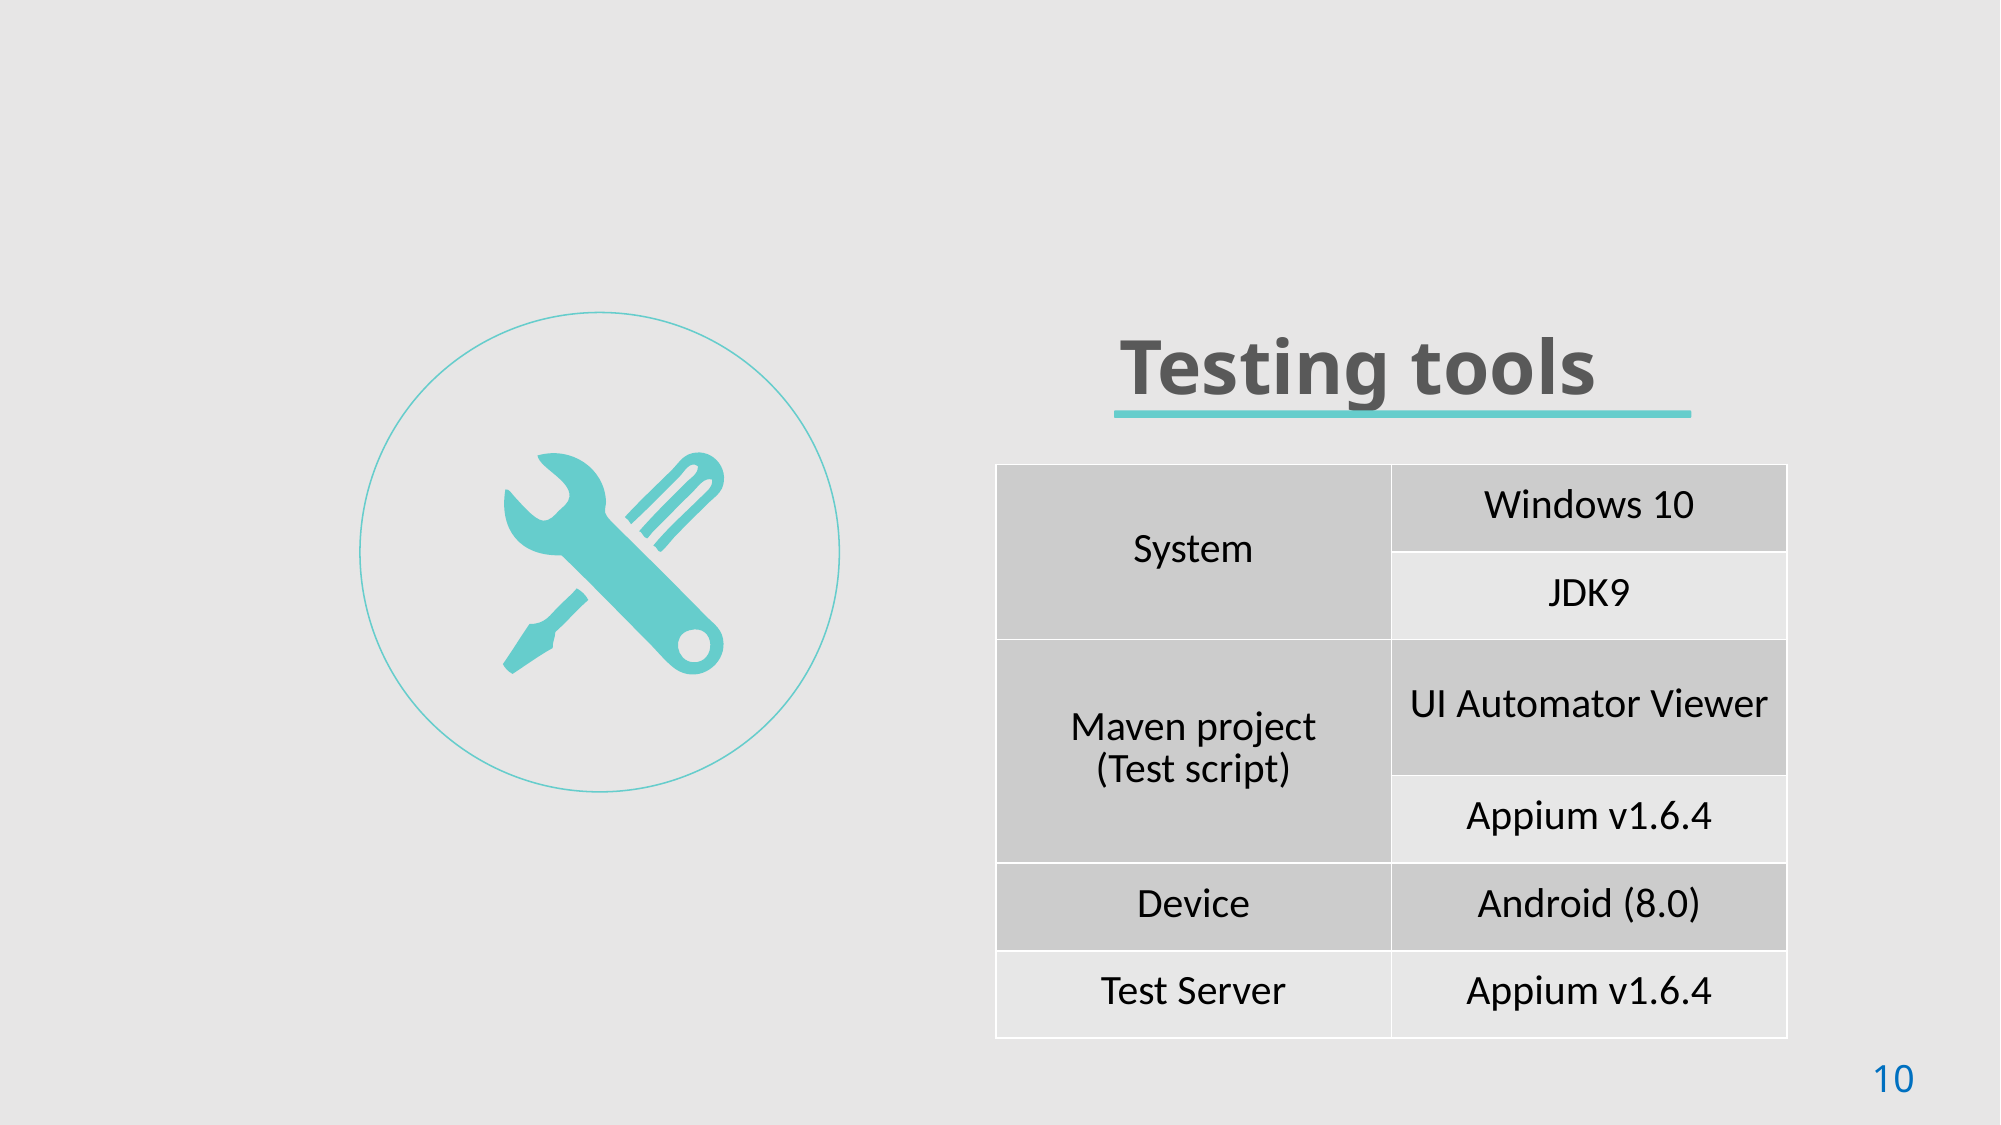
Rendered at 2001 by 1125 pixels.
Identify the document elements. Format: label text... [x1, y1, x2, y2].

text_box Testing tools [1104, 312, 1612, 418]
text_box [1114, 410, 1692, 418]
table_cell Appium v1.6.4 [1392, 952, 1786, 1037]
table_cell Device [997, 864, 1391, 950]
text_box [359, 312, 840, 793]
table_cell Appium v1.6.4 [1392, 776, 1786, 862]
text_box 10 [1857, 1047, 1960, 1107]
table_cell JDK9 [1392, 553, 1786, 639]
table_header Windows 10 [1392, 465, 1786, 551]
table_cell Test Server [997, 952, 1391, 1037]
table_cell UI Automator Viewer [1392, 640, 1786, 775]
table_header System [997, 465, 1391, 639]
table_cell Android (8.0) [1392, 864, 1786, 950]
table_cell Maven project (Test script) [997, 640, 1391, 862]
